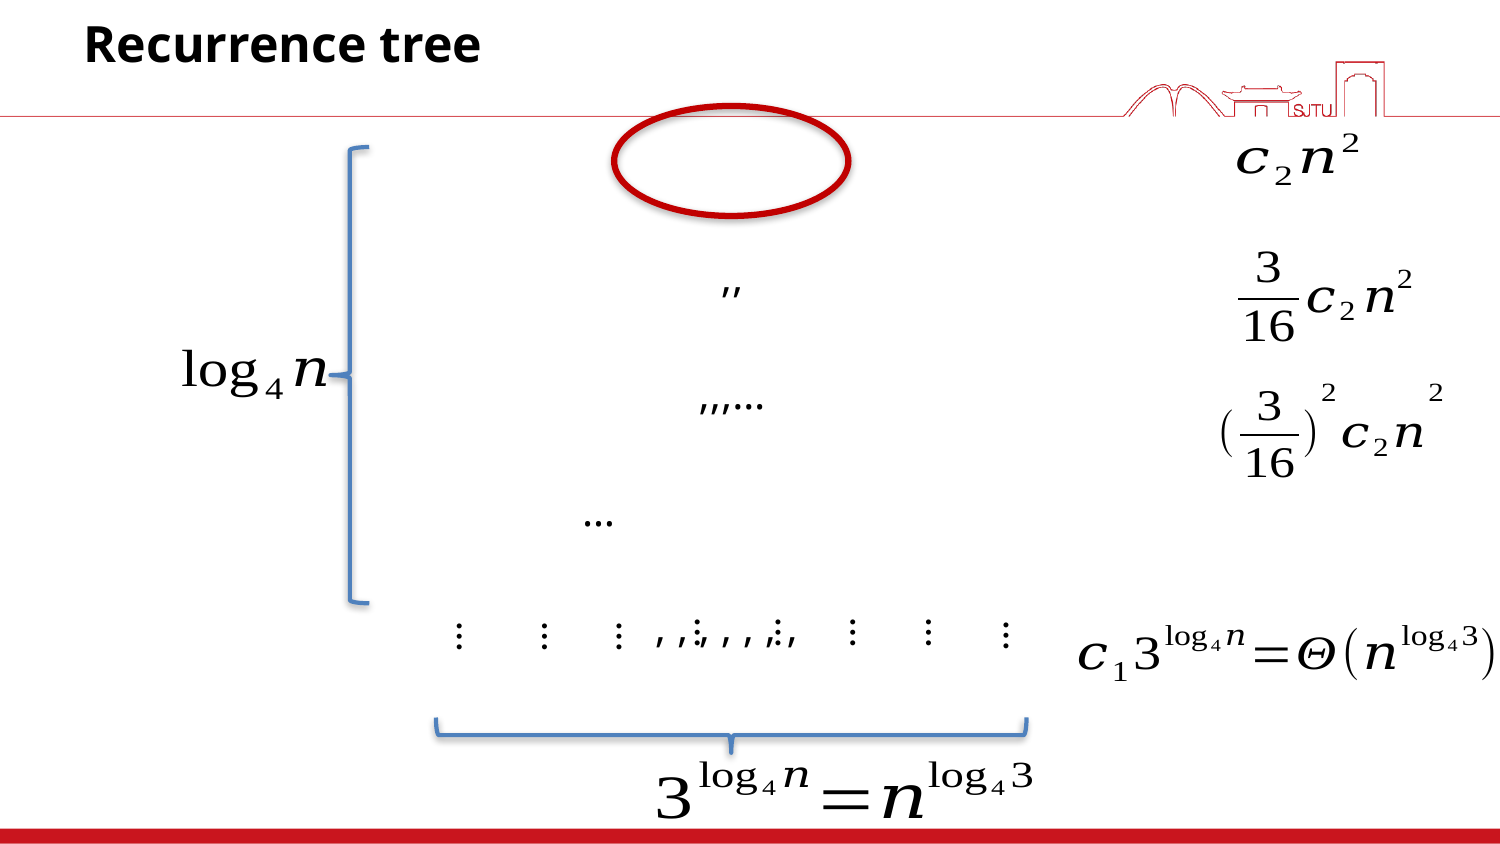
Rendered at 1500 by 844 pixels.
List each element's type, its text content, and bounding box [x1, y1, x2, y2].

text_box … [585, 607, 666, 691]
text_box … [425, 607, 507, 691]
text_box … [510, 607, 585, 691]
text_box … [894, 603, 976, 687]
text_box [433, 717, 1029, 755]
text_box [613, 105, 850, 217]
picture [0, 61, 1500, 117]
text_box … [972, 606, 1054, 690]
text_box … [744, 603, 818, 687]
text_box [328, 144, 370, 606]
text_box … [818, 603, 894, 687]
text_box … [663, 603, 744, 687]
